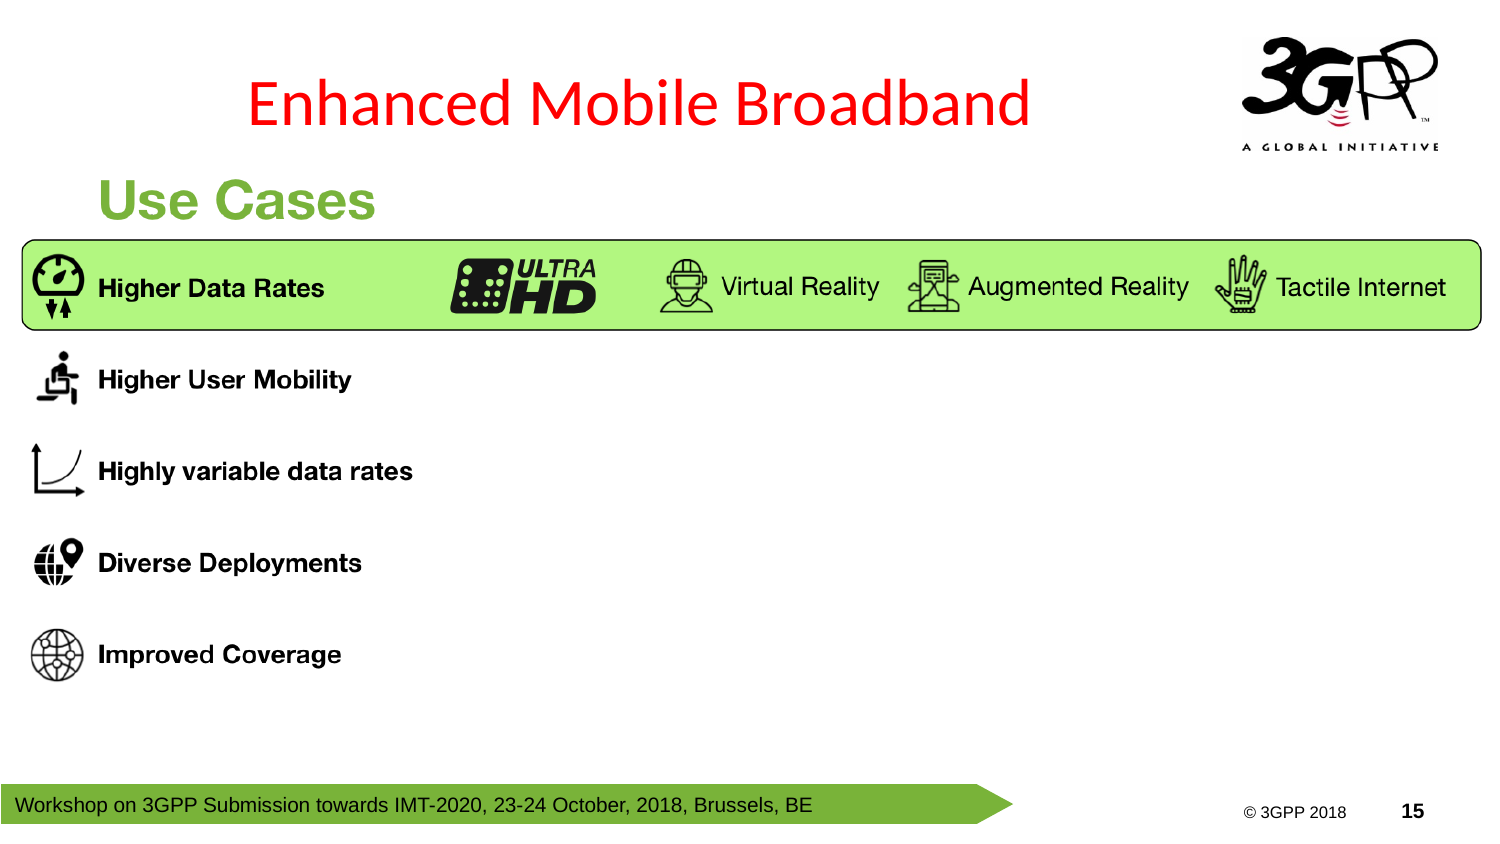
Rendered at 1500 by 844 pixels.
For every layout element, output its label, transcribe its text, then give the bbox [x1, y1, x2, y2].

picture [0, 37, 1500, 716]
title Enhanced Mobile Broadband [80, 28, 1201, 126]
